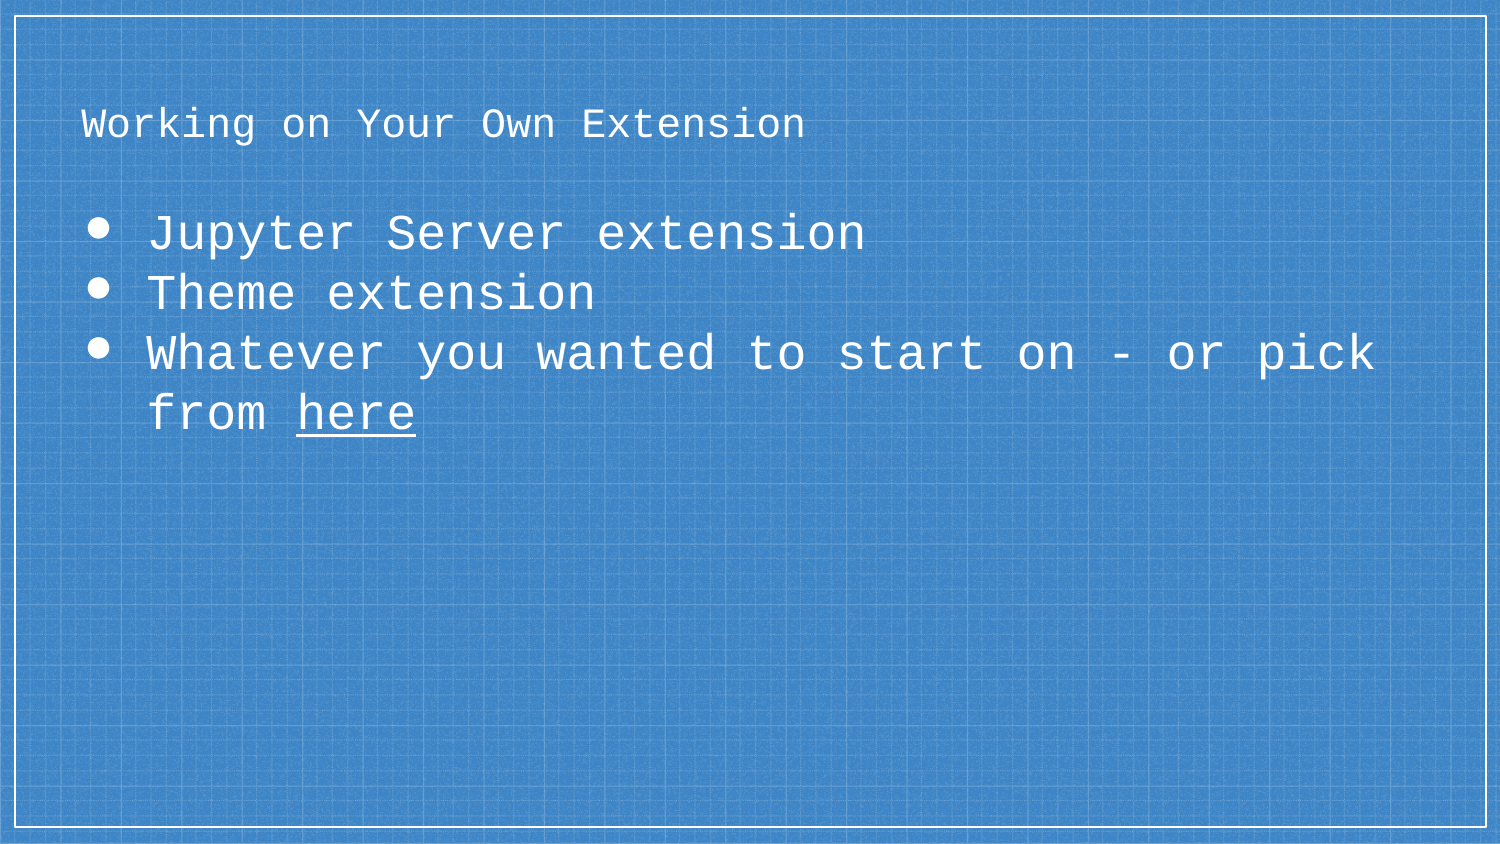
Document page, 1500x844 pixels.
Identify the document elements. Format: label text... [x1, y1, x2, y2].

list Jupyter Server extension Theme extension Whatever you wanted to start on - or pick from here [56, 184, 1417, 782]
title Working on Your Own Extension [66, 81, 1417, 149]
picture [0, 0, 1500, 844]
